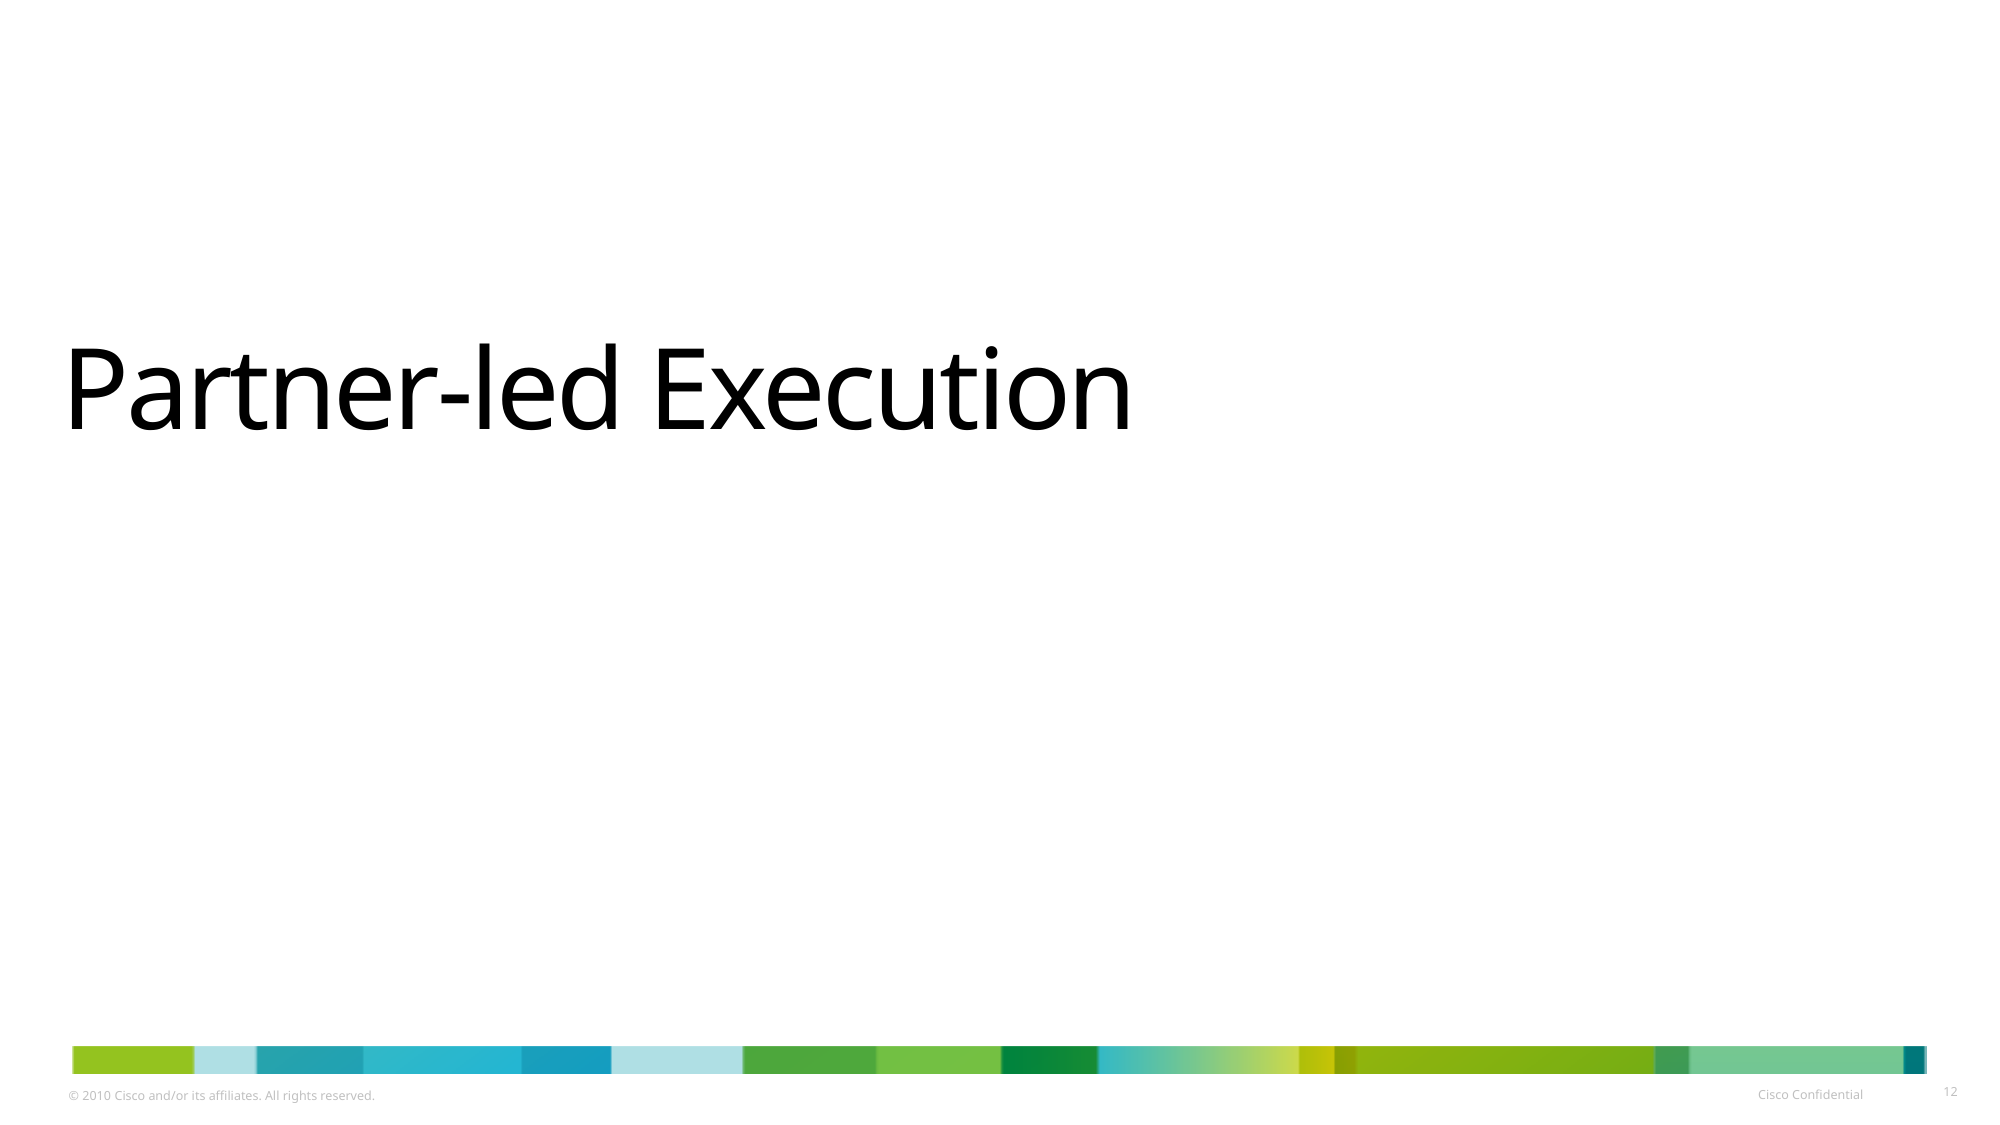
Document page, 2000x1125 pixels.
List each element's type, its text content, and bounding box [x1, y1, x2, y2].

picture [72, 1047, 1927, 1074]
title Partner-led Execution [48, 65, 1823, 461]
